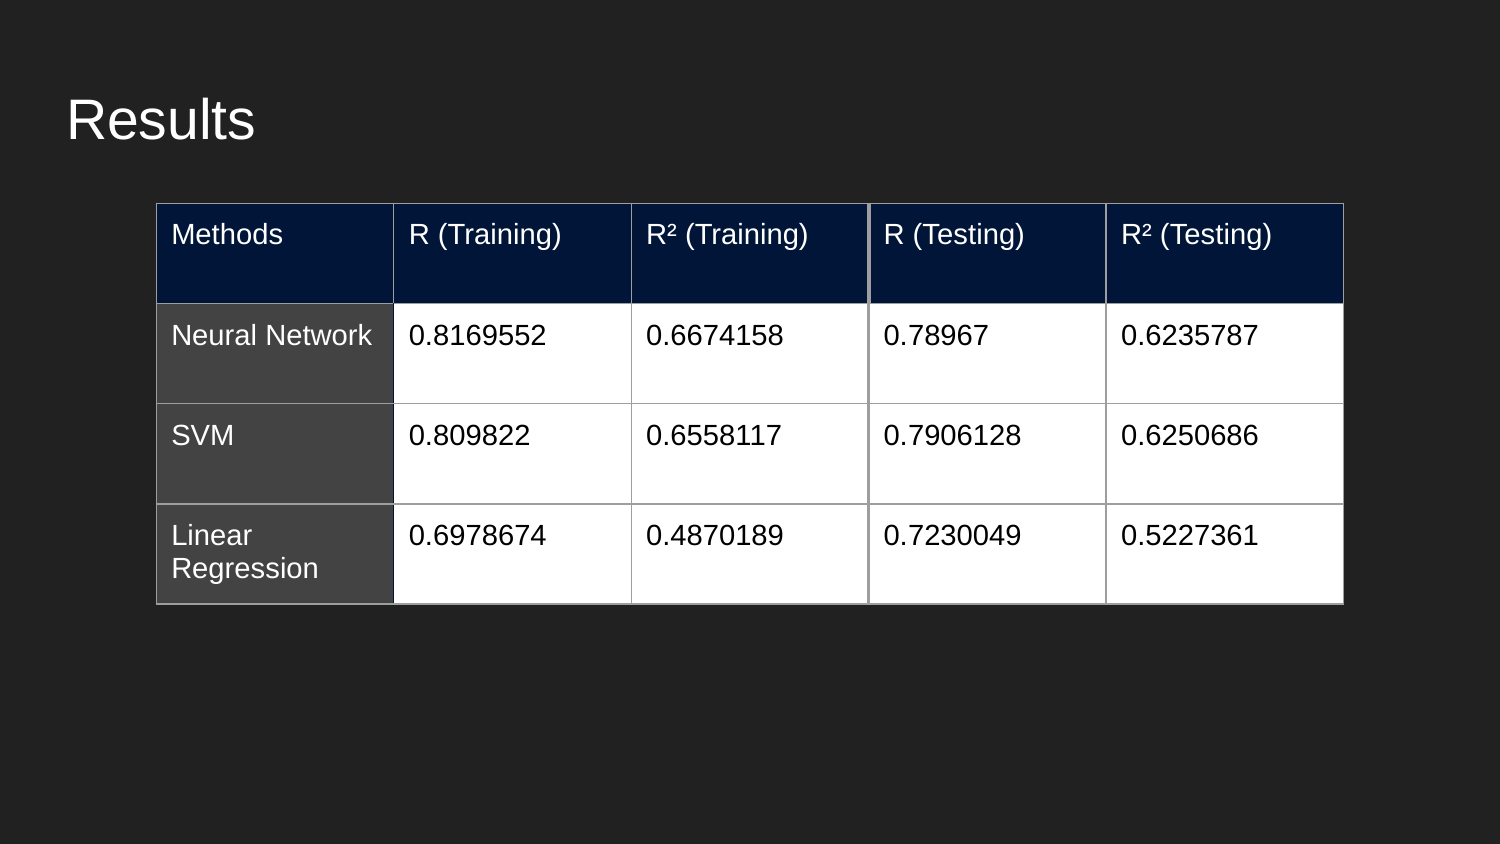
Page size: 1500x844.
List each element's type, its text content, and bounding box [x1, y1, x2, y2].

table_cell 0.6978674 [394, 505, 631, 603]
table_header Methods [157, 204, 393, 303]
table_header R² (Testing) [1107, 204, 1343, 303]
table_cell 0.6235787 [1107, 304, 1343, 403]
table_header R (Training) [394, 204, 631, 303]
table_cell 0.78967 [870, 304, 1105, 403]
table_cell 0.5227361 [1107, 505, 1343, 603]
table_cell SVM [157, 404, 393, 503]
table_cell 0.809822 [394, 404, 631, 503]
table_cell 0.6250686 [1107, 404, 1343, 503]
table_cell 0.6674158 [632, 304, 867, 403]
table_header R² (Training) [632, 204, 867, 303]
table_cell Linear Regression [157, 505, 393, 603]
title Results [51, 72, 1449, 167]
table_cell Neural Network [157, 304, 393, 403]
table_cell 0.7906128 [870, 404, 1105, 503]
table_cell 0.6558117 [632, 404, 867, 503]
table_cell 0.4870189 [632, 505, 867, 603]
table_header R (Testing) [871, 204, 1105, 303]
table_cell 0.8169552 [394, 304, 631, 403]
table_cell 0.7230049 [870, 505, 1105, 603]
